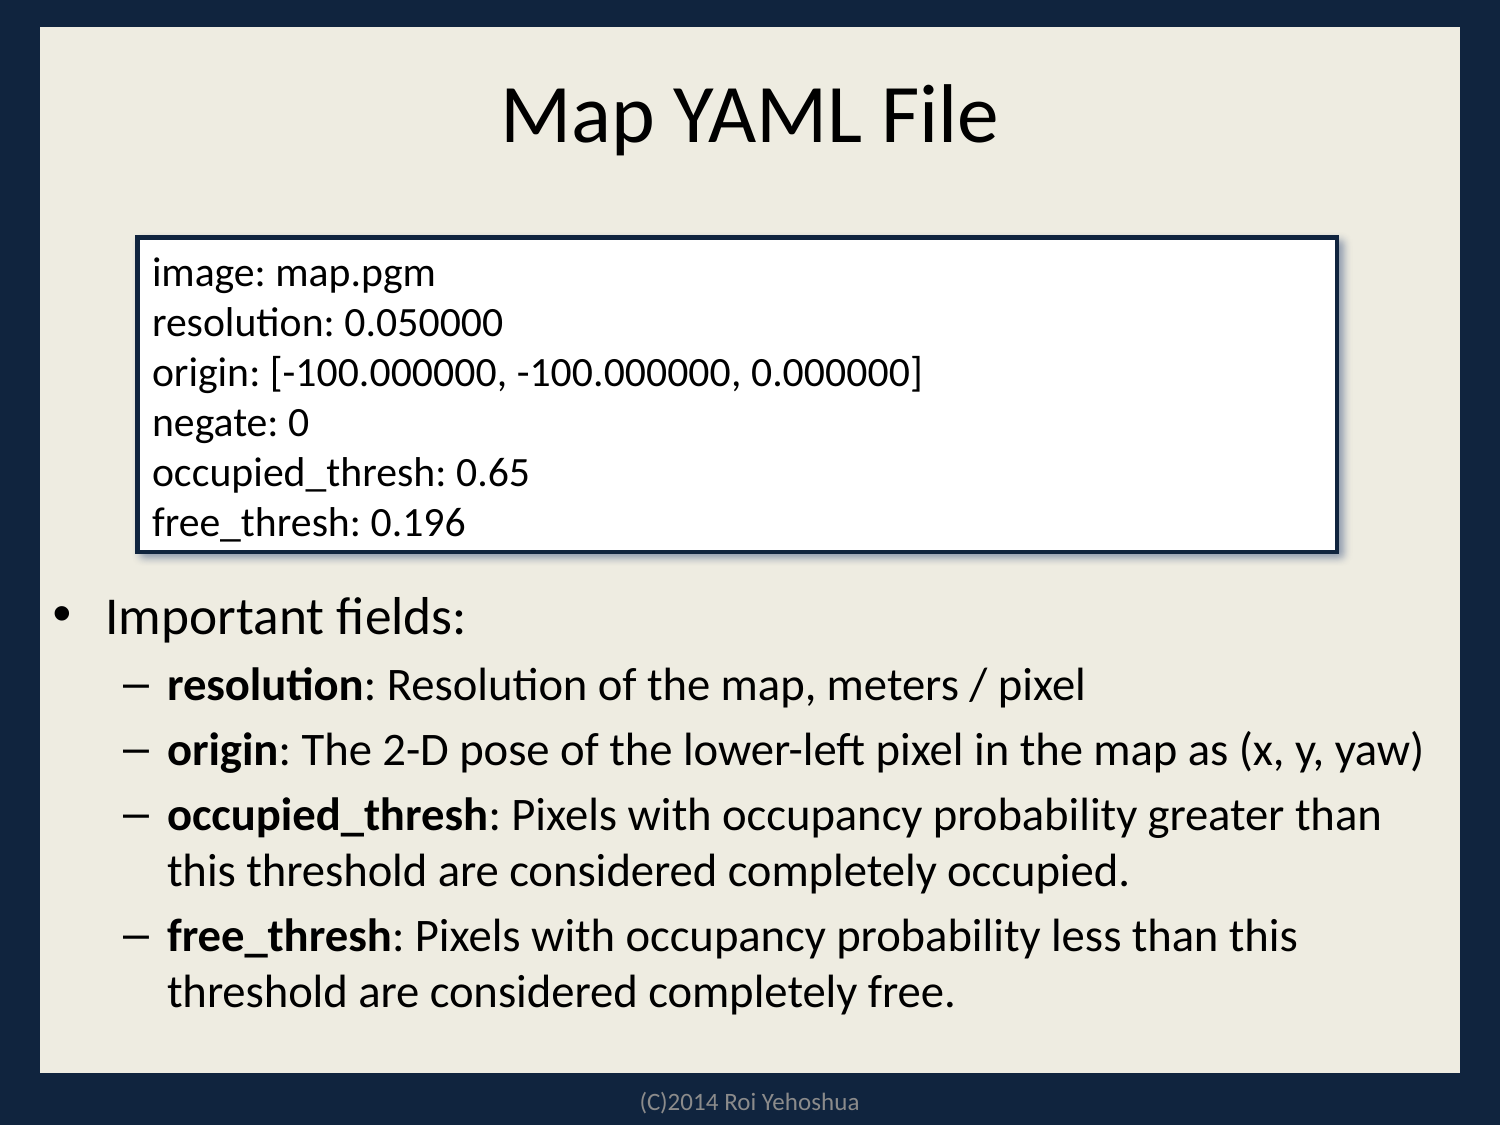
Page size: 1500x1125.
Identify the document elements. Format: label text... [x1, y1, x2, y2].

footer (C)2014 Roi Yehoshua [512, 1074, 988, 1125]
text_box image: map.pgm resolution: 0.050000 origin: [-100.000000, -100.000000, 0.000000] negate: 0 occupied_thresh: 0.65 free_thresh: 0.196 [137, 237, 1338, 553]
list Important fields: resolution: Resolution of the map, meters / pixel origin: The 2-D pose of the lower-left pixel in the map as (x, y, yaw) occupied_thresh: Pixels with occupancy probability greater than this threshold are considered completely occupied. free_thresh: Pixels with occupancy probability less than this threshold are considered completely free. [37, 200, 1463, 1080]
title Map YAML File [37, 31, 1463, 188]
